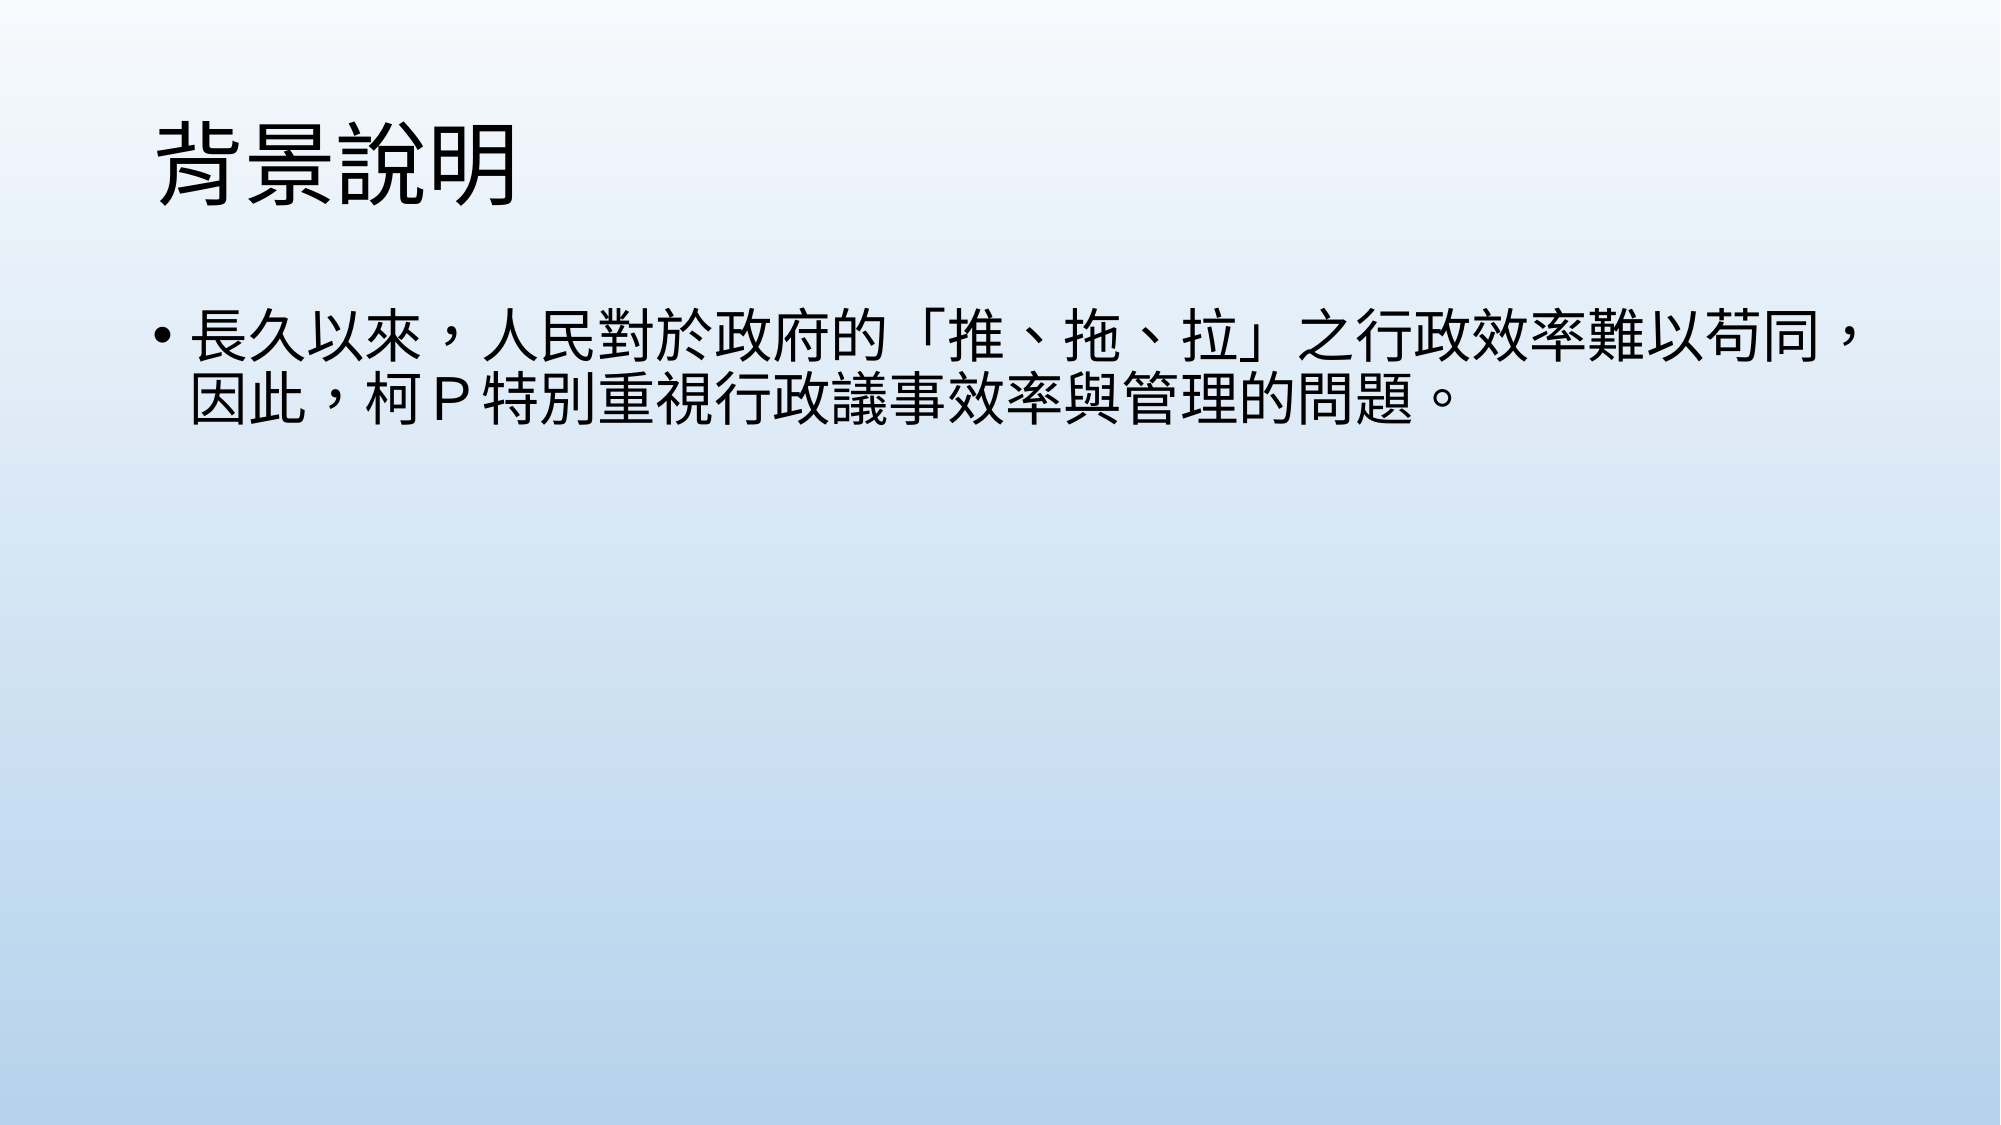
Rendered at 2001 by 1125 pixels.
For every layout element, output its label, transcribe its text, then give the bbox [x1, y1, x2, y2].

list 長久以來，人民對於政府的「推、拖、拉」之行政效率難以苟同，因此，柯Ｐ特別重視行政議事效率與管理的問題。 [137, 299, 1863, 1014]
title 背景說明 [137, 59, 1863, 278]
